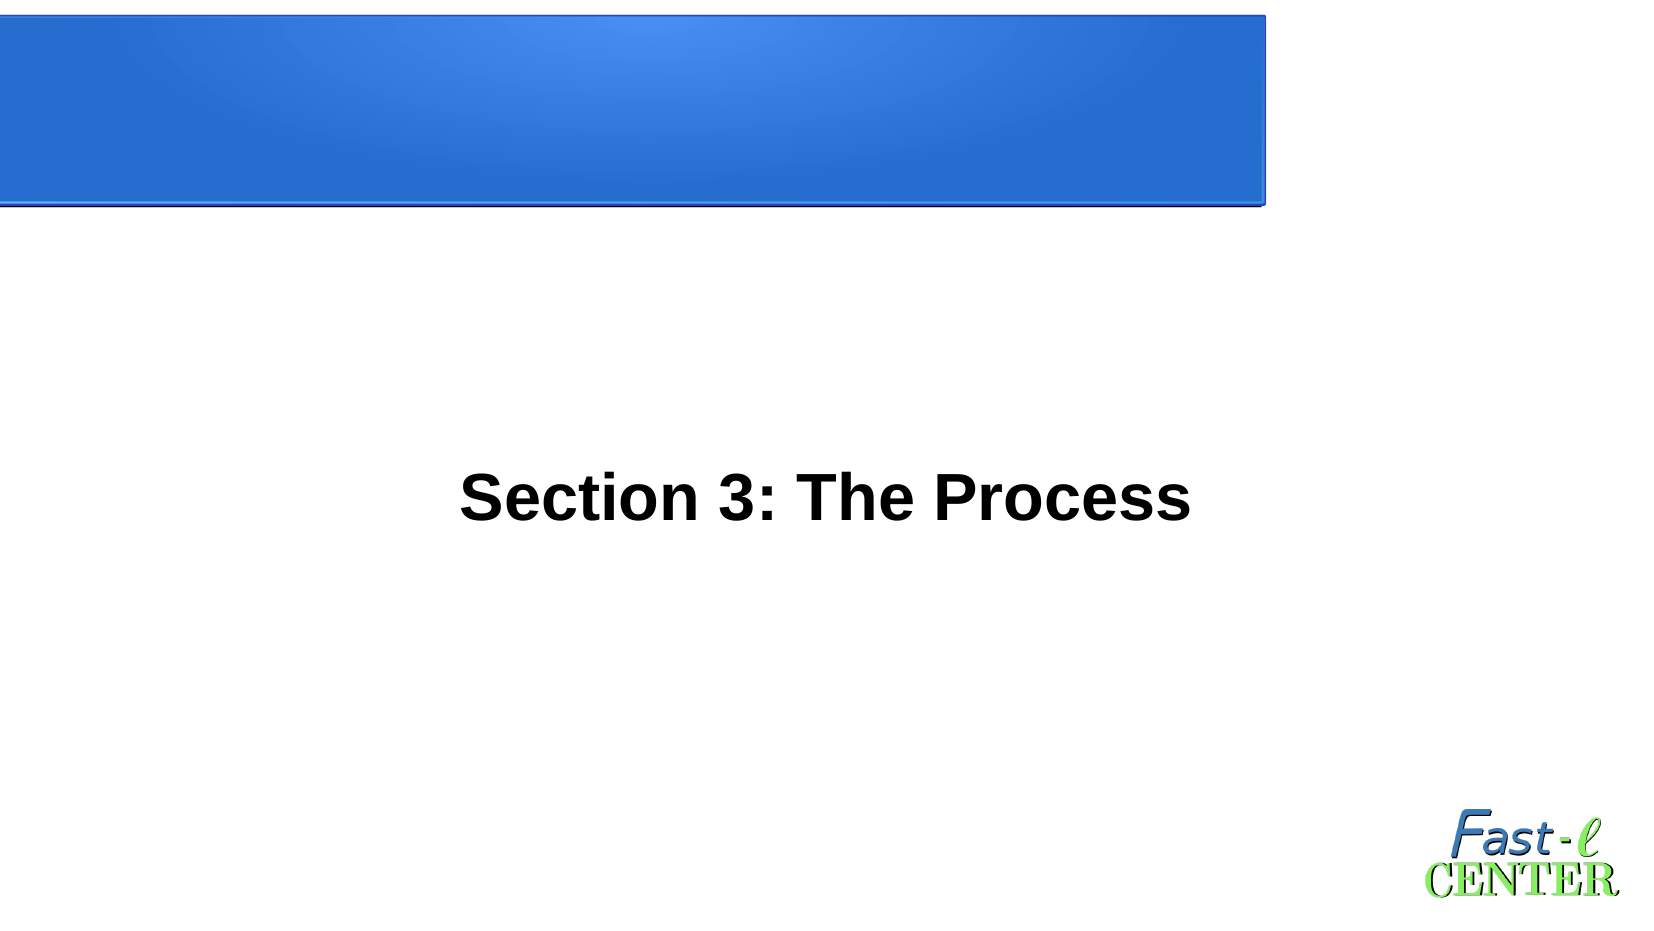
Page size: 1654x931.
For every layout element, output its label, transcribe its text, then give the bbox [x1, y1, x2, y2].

picture [0, 13, 1269, 211]
picture [1424, 809, 1621, 901]
text_box Section 3: The Process [82, 224, 1571, 764]
